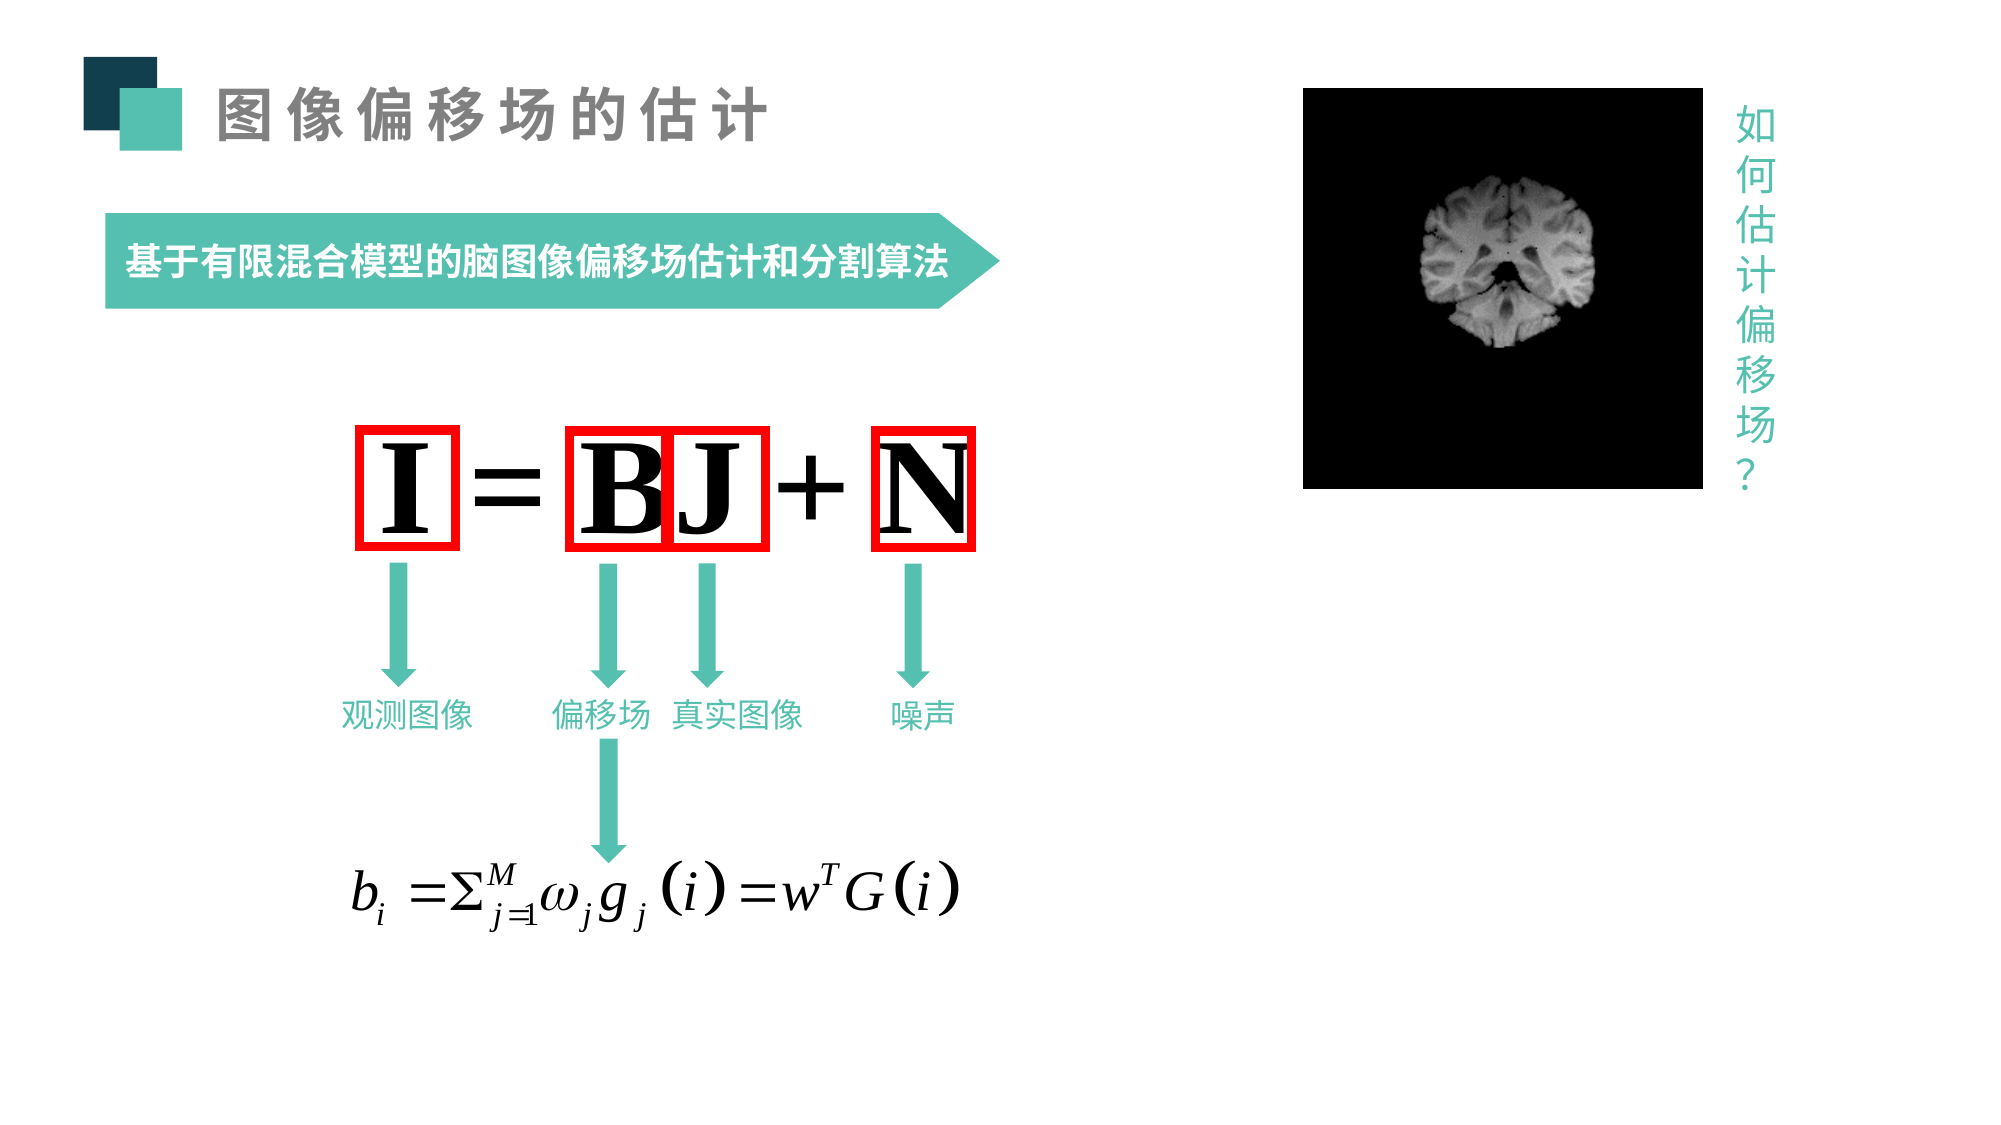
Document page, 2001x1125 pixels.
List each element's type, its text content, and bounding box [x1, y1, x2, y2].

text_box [83, 56, 794, 157]
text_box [343, 738, 965, 945]
text_box 基于有限混合模型的脑图像偏移场估计和分割算法 [105, 213, 1000, 309]
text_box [1303, 88, 1776, 511]
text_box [323, 408, 1009, 744]
